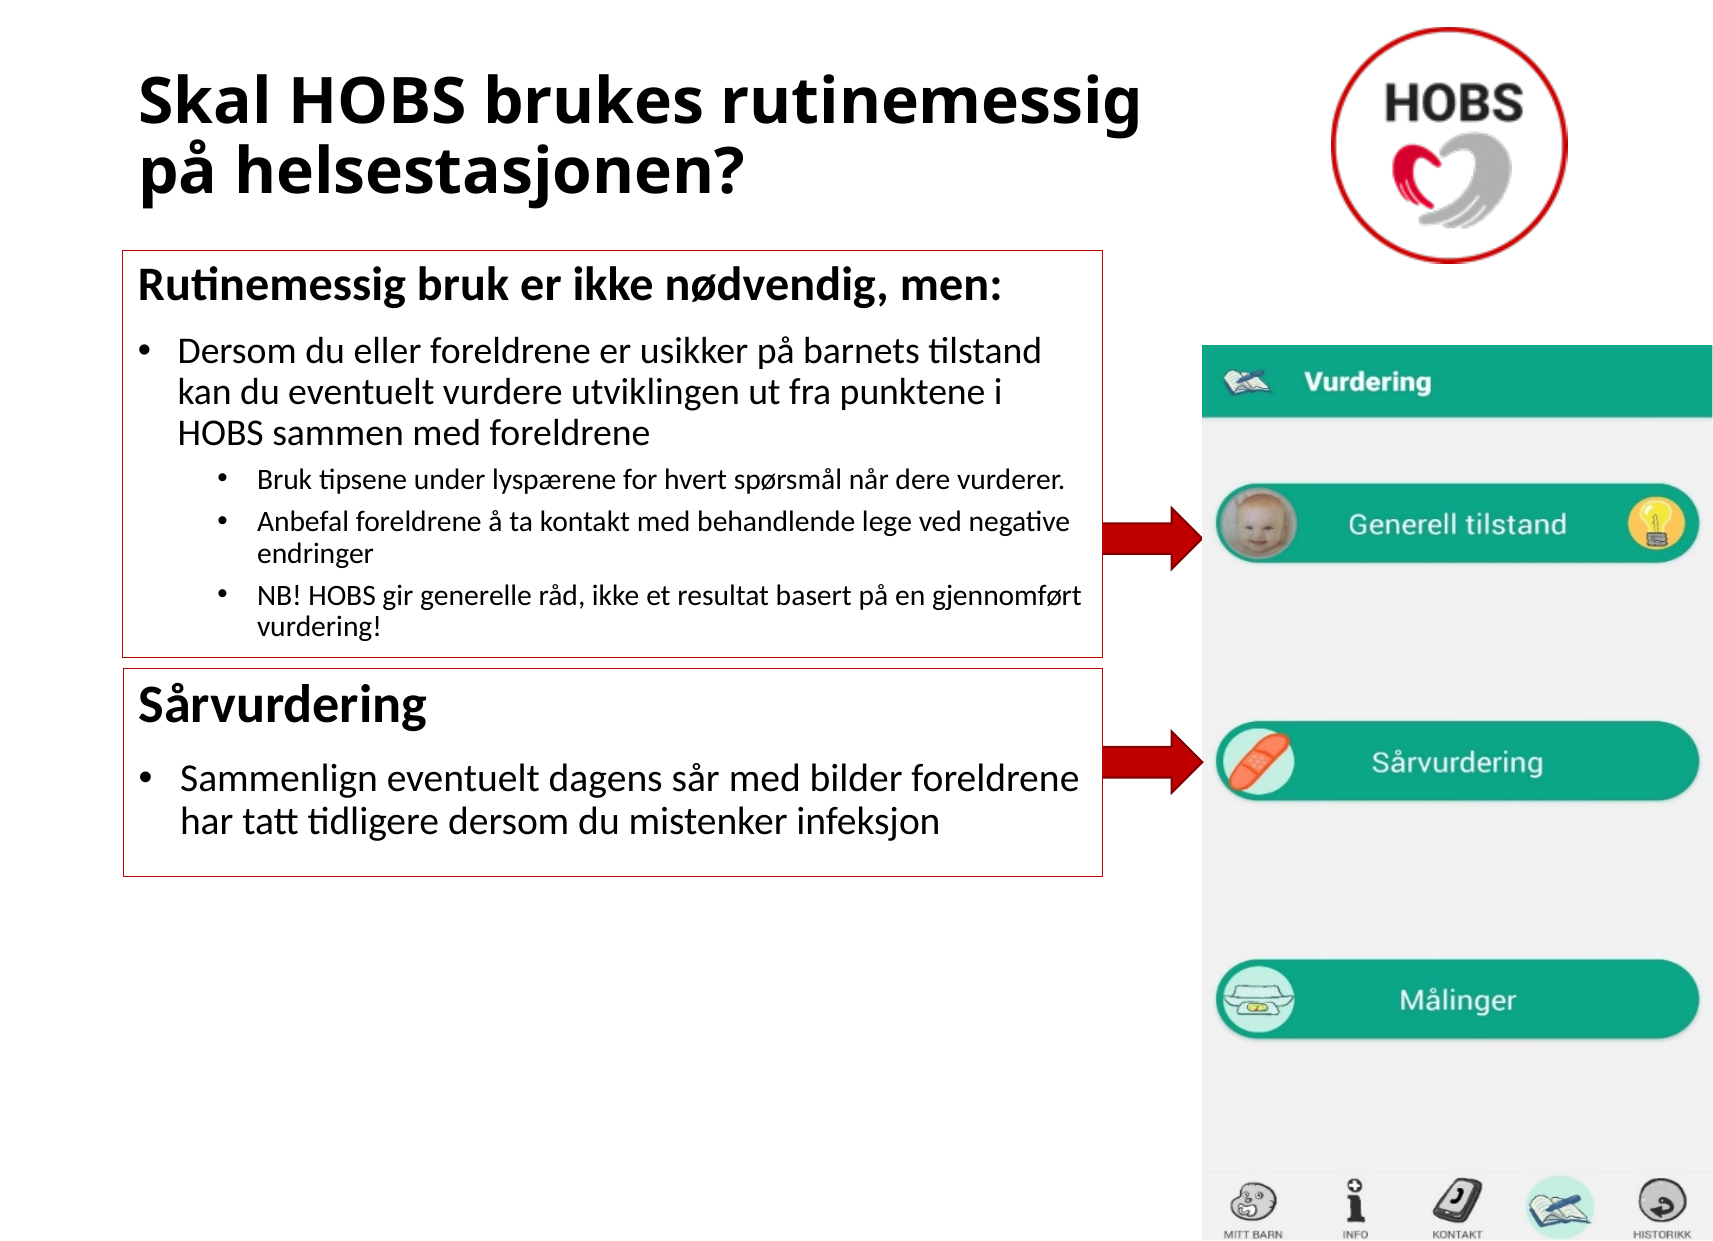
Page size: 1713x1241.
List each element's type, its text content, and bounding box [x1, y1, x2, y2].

text_box [1103, 505, 1202, 572]
text_box Sårvurdering Sammenlign eventuelt dagens sår med bilder foreldrene har tatt tidligere dersom du mistenker infeksjon [123, 668, 1103, 877]
picture [1331, 27, 1568, 264]
text_box Rutinemessig bruk er ikke nødvendig, men: Dersom du eller foreldrene er usikker på barnets tilstand kan du eventuelt vurdere utviklingen ut fra punktene i HOBS sammen med foreldrene Bruk tipsene under lyspærene for hvert spørsmål når dere vurderer. Anbefal foreldrene å ta kontakt med behandlende lege ved negative endringer NB! HOBS gir generelle råd, ikke et resultat basert på en gjennomført vurdering! [122, 250, 1103, 658]
picture [1202, 345, 1713, 1241]
title Skal HOBS brukes rutinemessig på helsestasjonen? [123, 51, 1186, 224]
text_box [1103, 728, 1202, 796]
